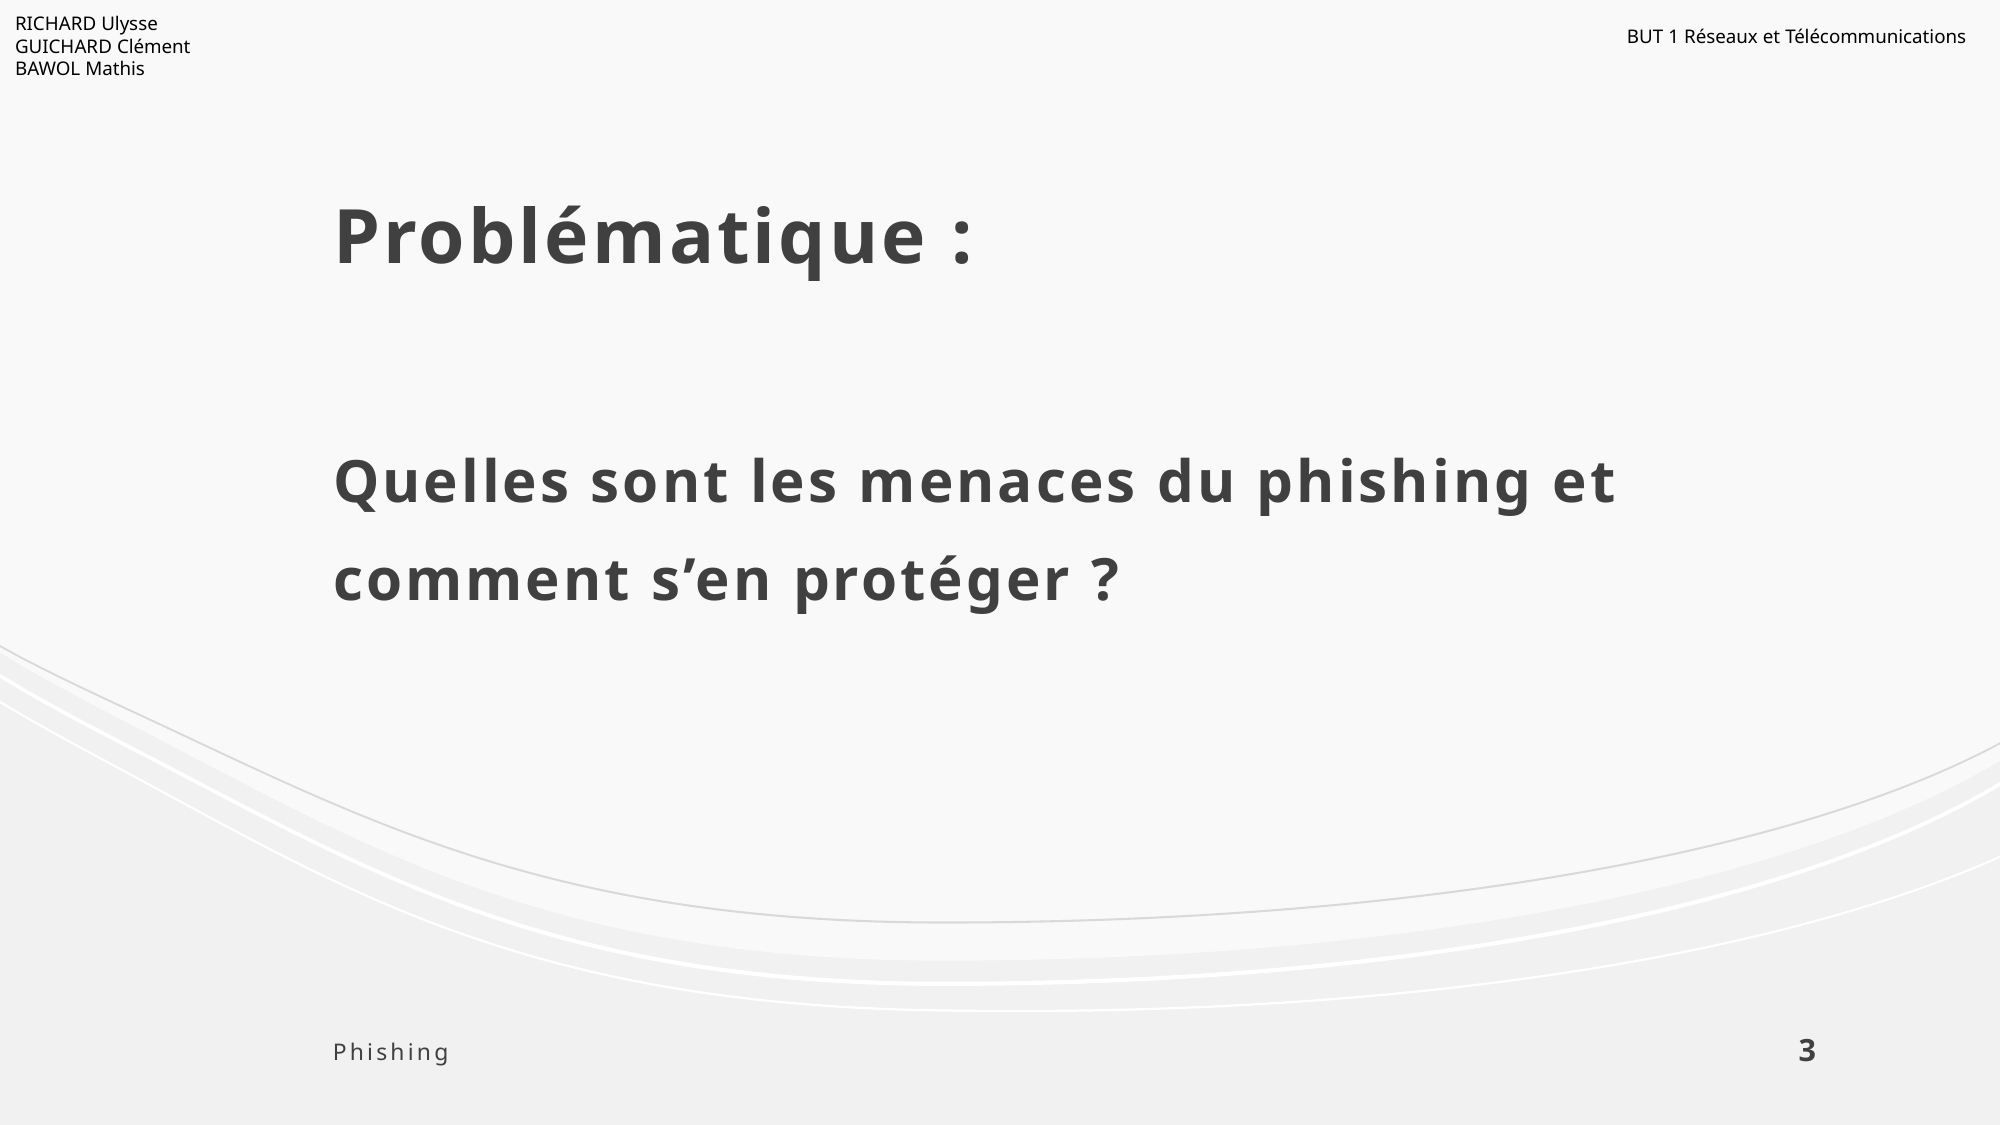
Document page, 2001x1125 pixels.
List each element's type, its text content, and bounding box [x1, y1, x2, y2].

text_box [0, 1013, 2000, 1125]
footer Phishing [315, 1013, 1245, 1088]
slide_number 3 [1780, 1013, 1976, 1088]
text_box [0, 0, 2000, 1013]
